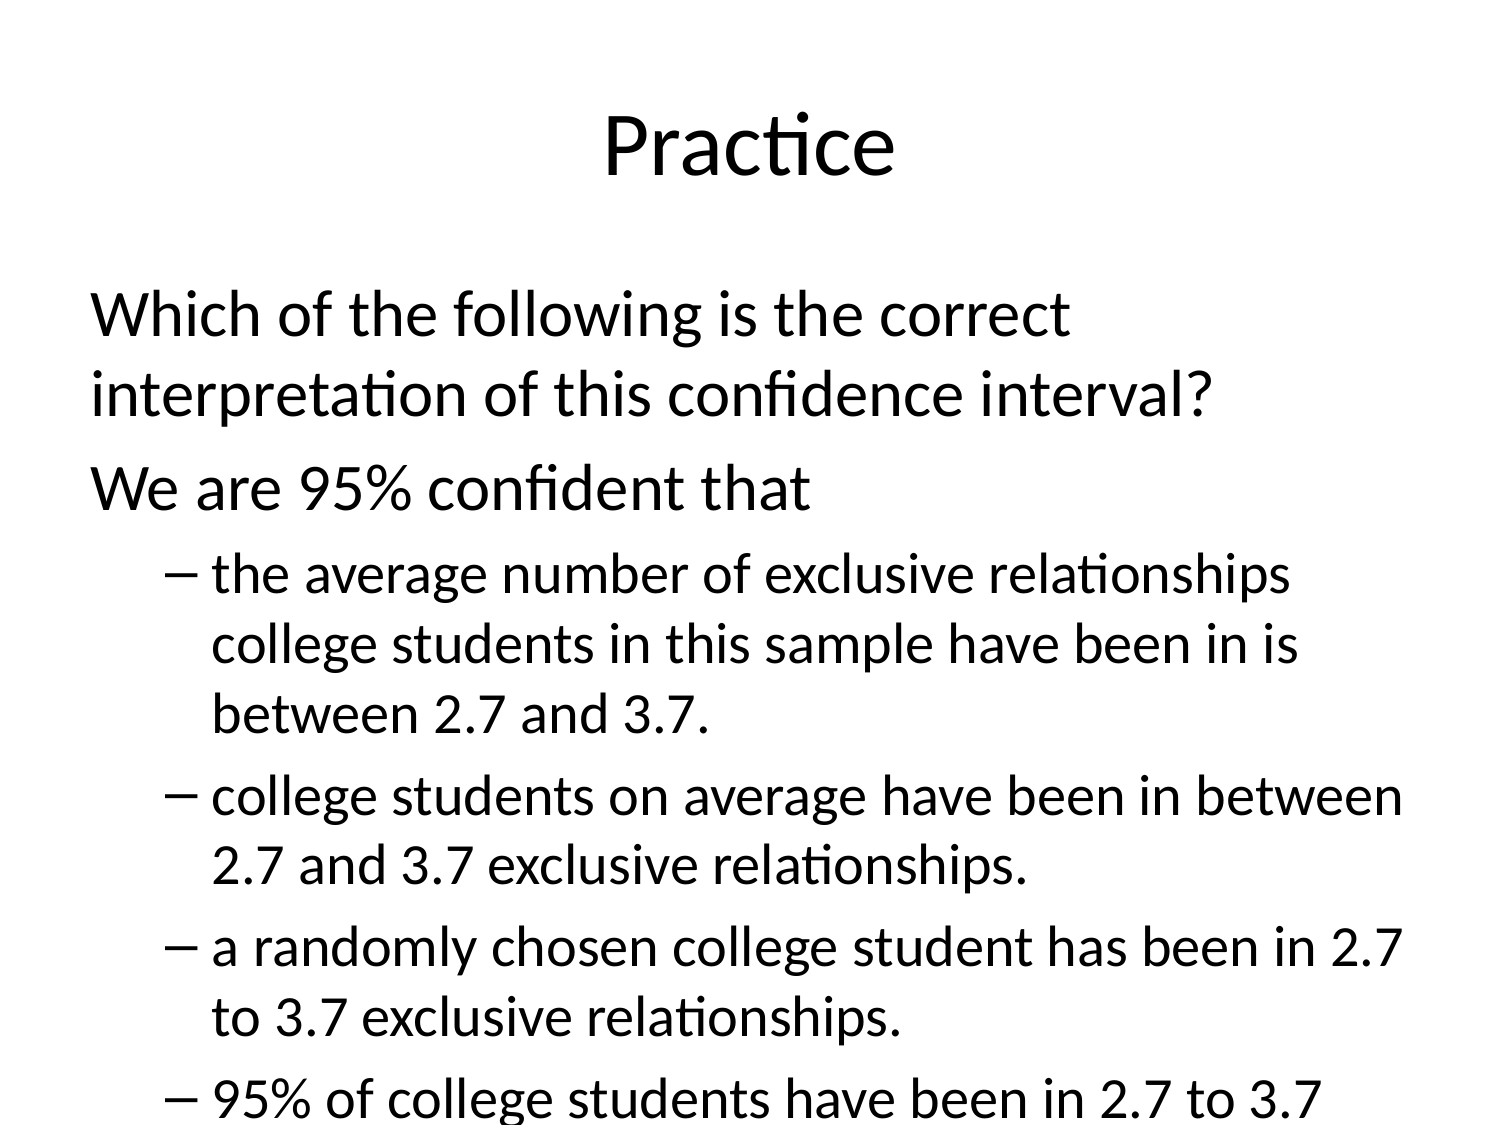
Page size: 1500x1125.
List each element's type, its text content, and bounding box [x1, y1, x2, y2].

title Practice [75, 45, 1425, 233]
list Which of the following is the correct interpretation of this confidence interval? We are 95% confident that the average number of exclusive relationships college students in this sample have been in is between 2.7 and 3.7. college students on average have been in between 2.7 and 3.7 exclusive relationships. a randomly chosen college student has been in 2.7 to 3.7 exclusive relationships. 95% of college students have been in 2.7 to 3.7 exclusive relationships. [75, 262, 1425, 1005]
